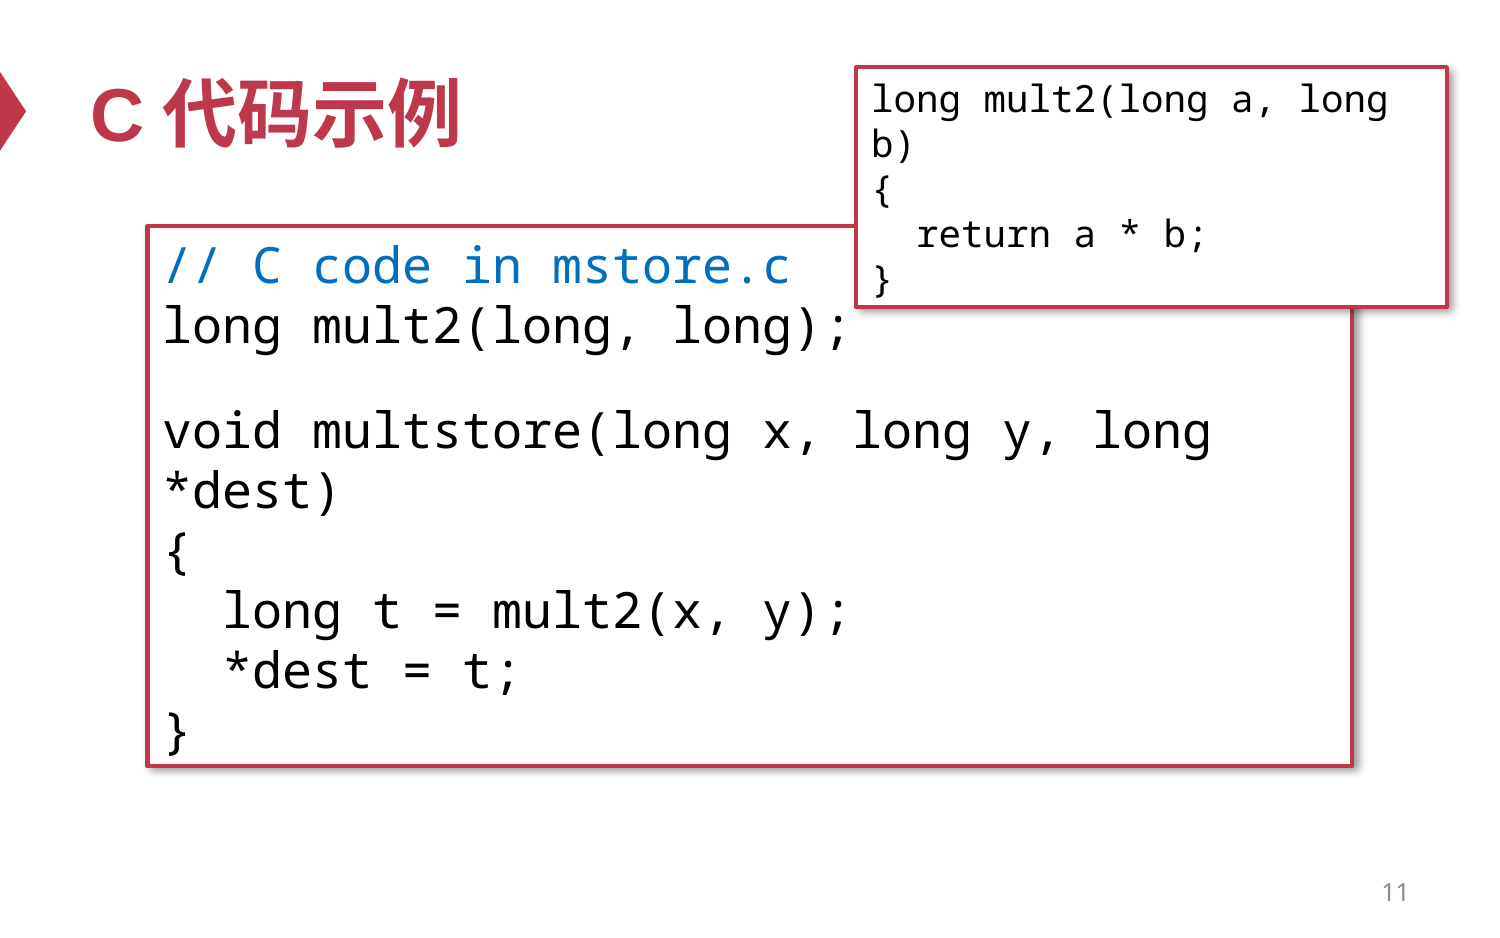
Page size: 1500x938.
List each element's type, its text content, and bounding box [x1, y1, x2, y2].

text_box // C code in mstore.c long mult2(long, long); void multstore(long x, long y, long *dest) { long t = mult2(x, y); *dest = t; } [145, 224, 1354, 768]
title C代码示例 [75, 37, 1425, 186]
text_box long mult2(long a, long b) { return a * b; } [854, 65, 1449, 309]
slide_number 11 [1074, 868, 1425, 919]
